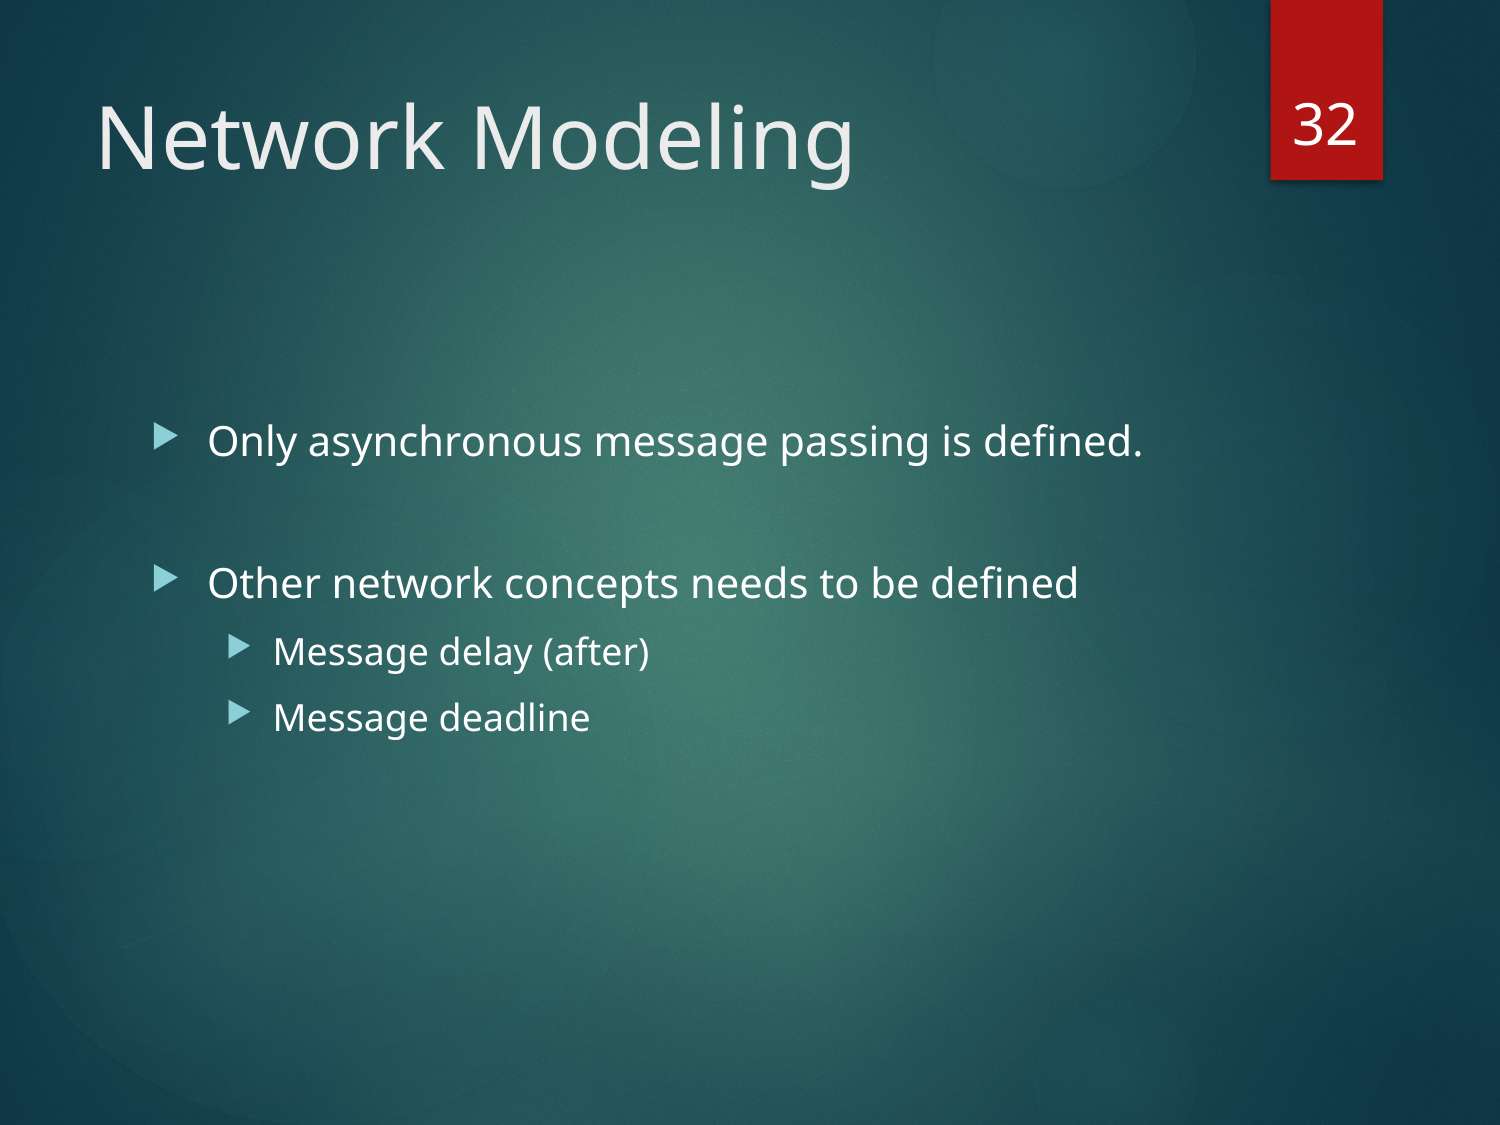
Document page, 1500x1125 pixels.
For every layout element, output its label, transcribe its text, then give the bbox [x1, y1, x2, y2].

slide_number 32 [1273, 48, 1378, 175]
title Network Modeling [79, 74, 1237, 304]
list Only asynchronous message passing is defined. Other network concepts needs to be defined Message delay (after) Message deadline [135, 336, 1237, 1025]
